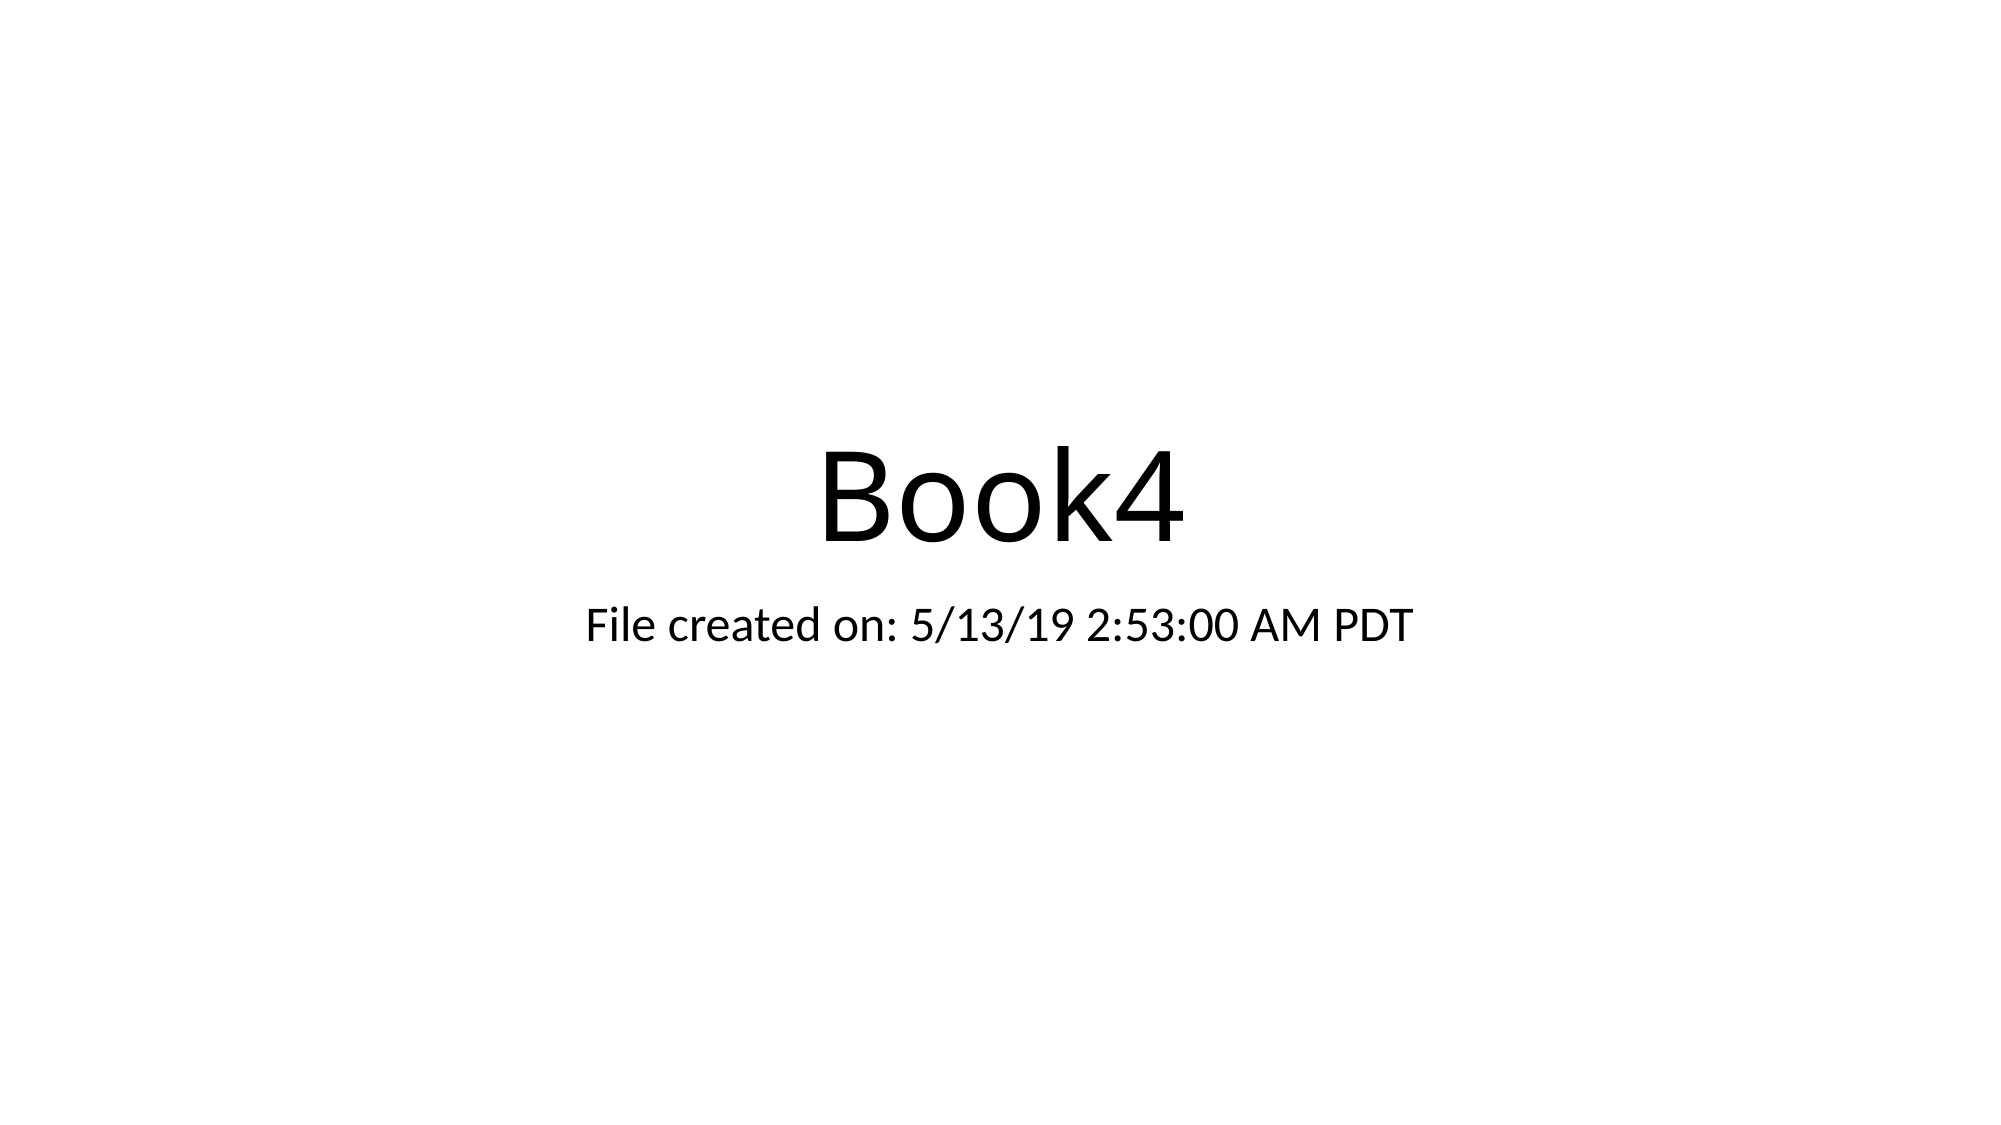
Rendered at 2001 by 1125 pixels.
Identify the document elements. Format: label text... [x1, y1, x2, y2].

title Book4 [249, 184, 1750, 576]
subtitle File created on: 5/13/19 2:53:00 AM PDT [249, 590, 1750, 863]
